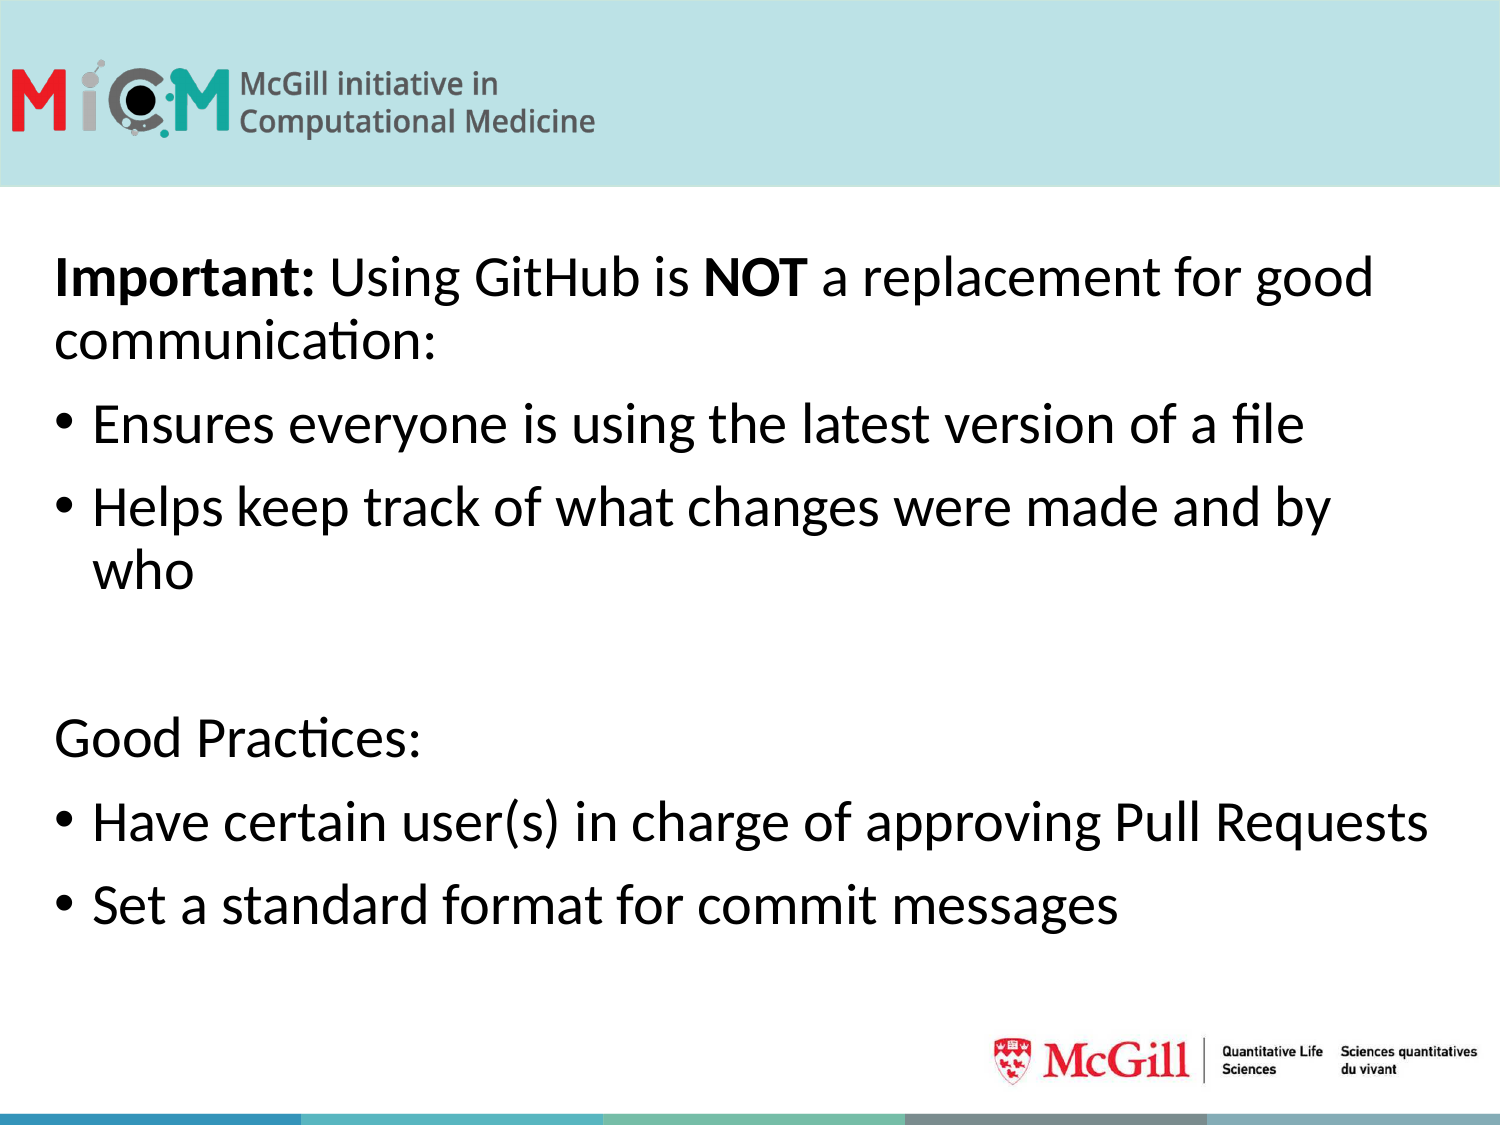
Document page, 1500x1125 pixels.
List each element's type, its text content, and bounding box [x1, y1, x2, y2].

picture [0, 19, 634, 187]
list Important: Using GitHub is NOT a replacement for good communication: Ensures everyone is using the latest version of a file Helps keep track of what changes were made and by who Good Practices: Have certain user(s) in charge of approving Pull Requests Set a standard format for commit messages [39, 238, 1461, 1047]
picture [970, 1015, 1500, 1122]
